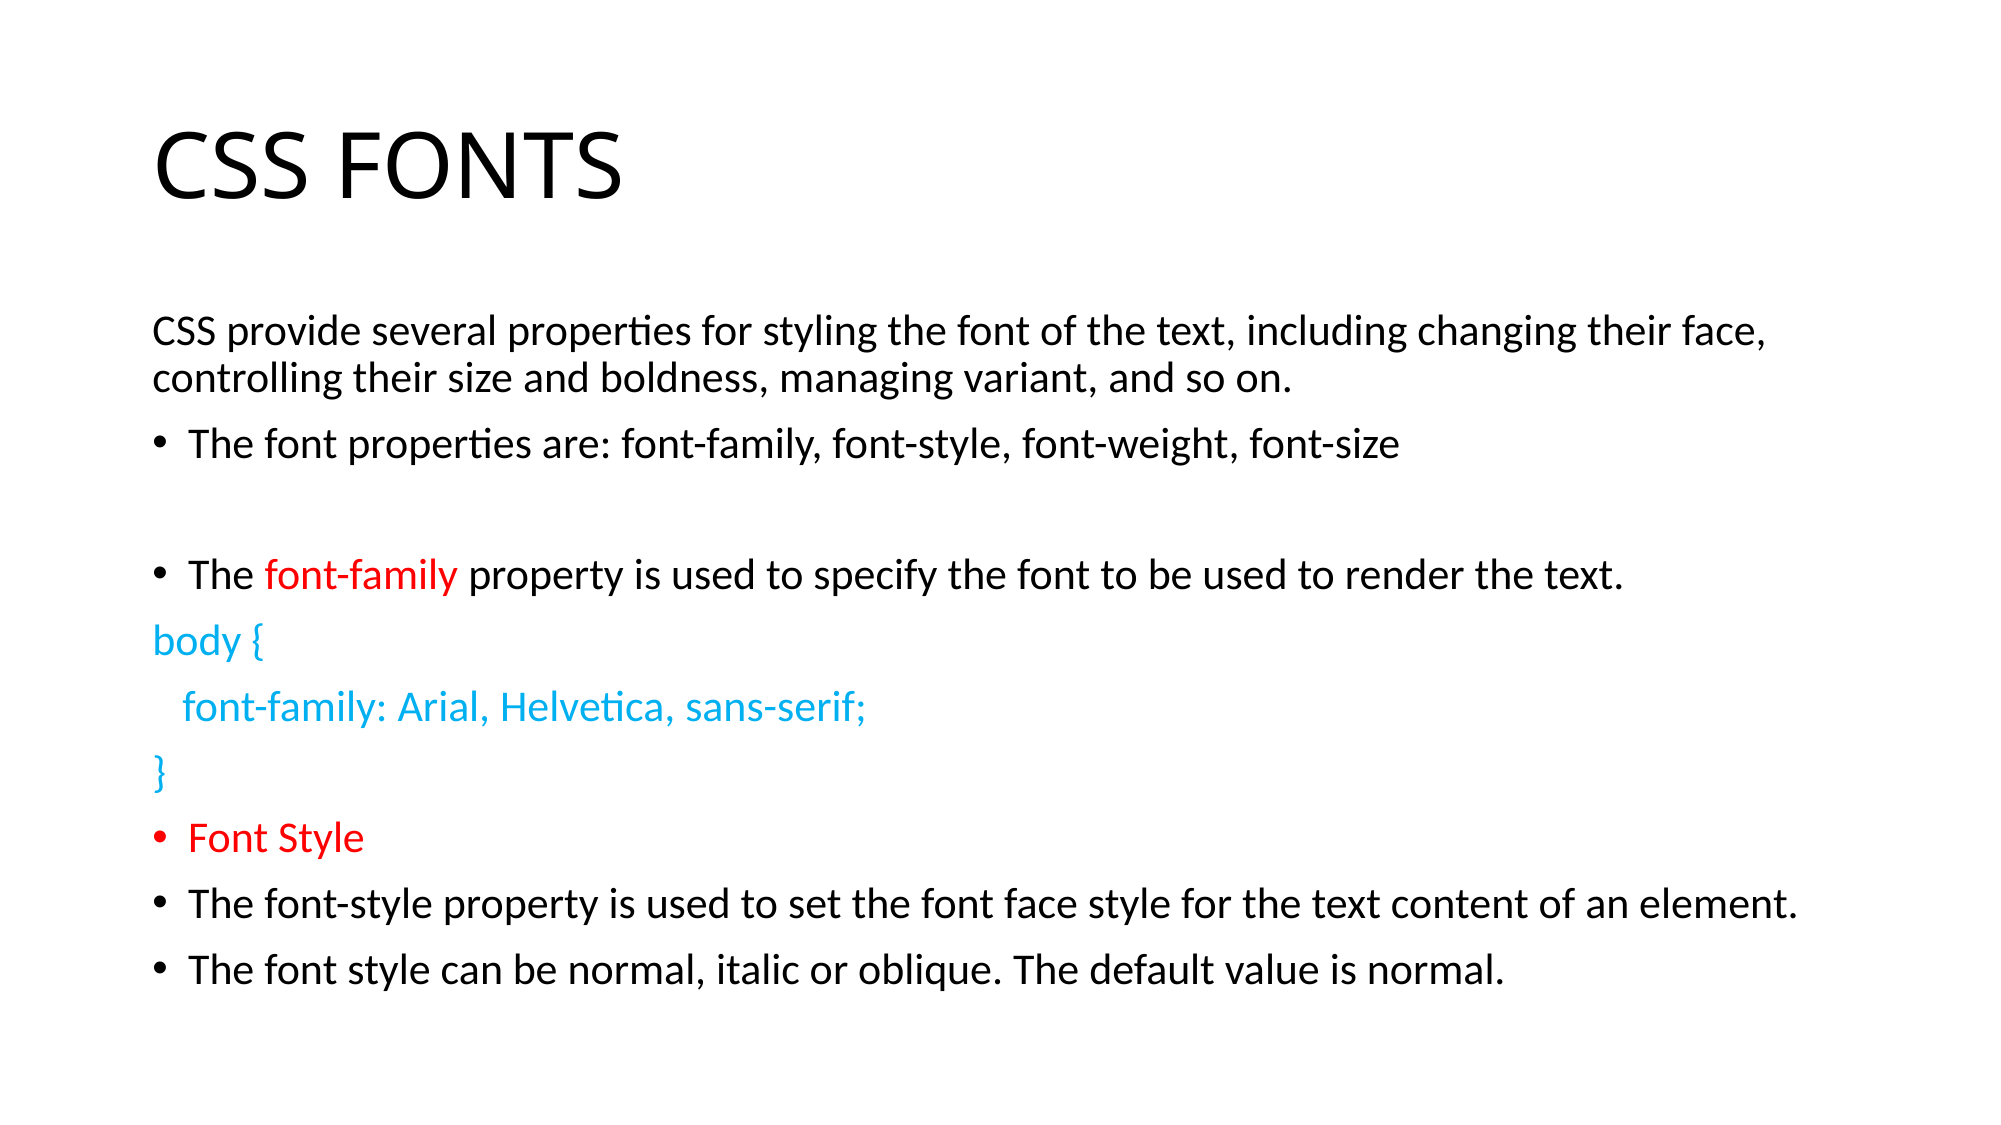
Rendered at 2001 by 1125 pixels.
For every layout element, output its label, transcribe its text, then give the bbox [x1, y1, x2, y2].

list CSS provide several properties for styling the font of the text, including changing their face, controlling their size and boldness, managing variant, and so on. The font properties are: font-family, font-style, font-weight, font-size The font-family property is used to specify the font to be used to render the text. body { font-family: Arial, Helvetica, sans-serif; } Font Style The font-style property is used to set the font face style for the text content of an element. The font style can be normal, italic or oblique. The default value is normal. [137, 299, 1863, 1014]
title CSS FONTS [137, 59, 1863, 278]
